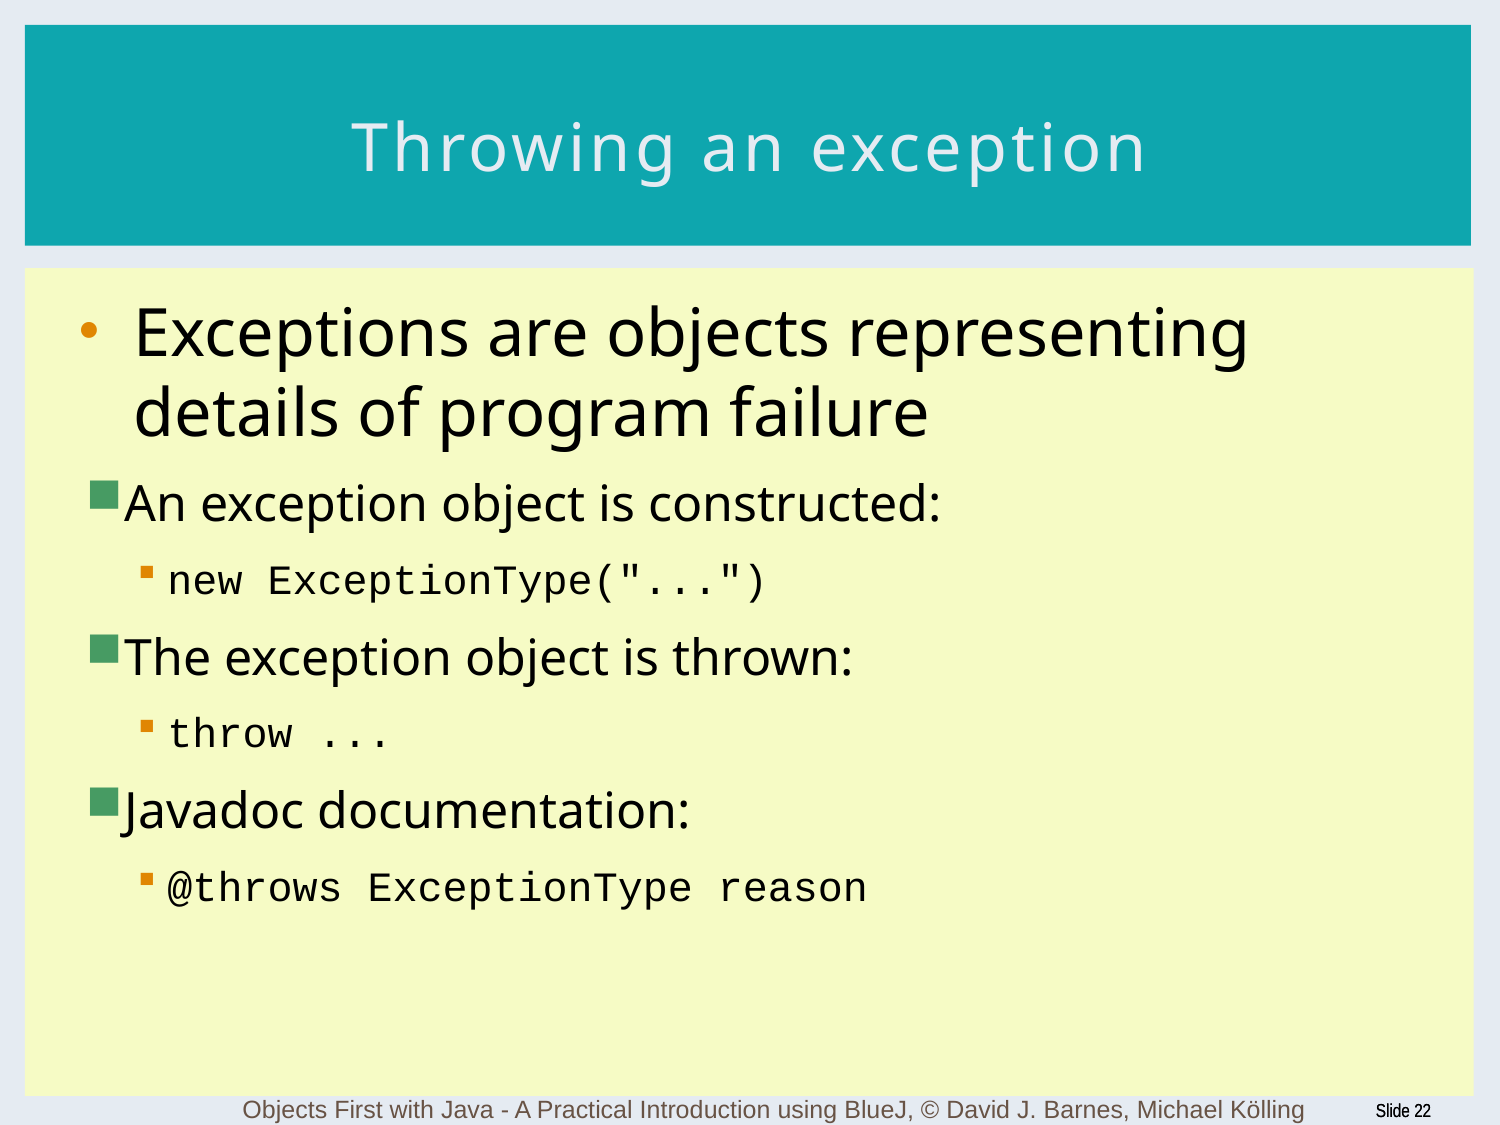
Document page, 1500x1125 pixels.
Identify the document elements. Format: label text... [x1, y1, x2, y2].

footer Objects First with Java - A Practical Introduction using BlueJ, © David J. Barnes, Michael Kölling [157, 1085, 1393, 1125]
list Exceptions are objects representing details of program failure An exception object is constructed: new ExceptionType("...") The exception object is thrown: throw ... Javadoc documentation: @throws ExceptionType reason [62, 281, 1442, 1005]
title Throwing an exception [62, 58, 1438, 232]
